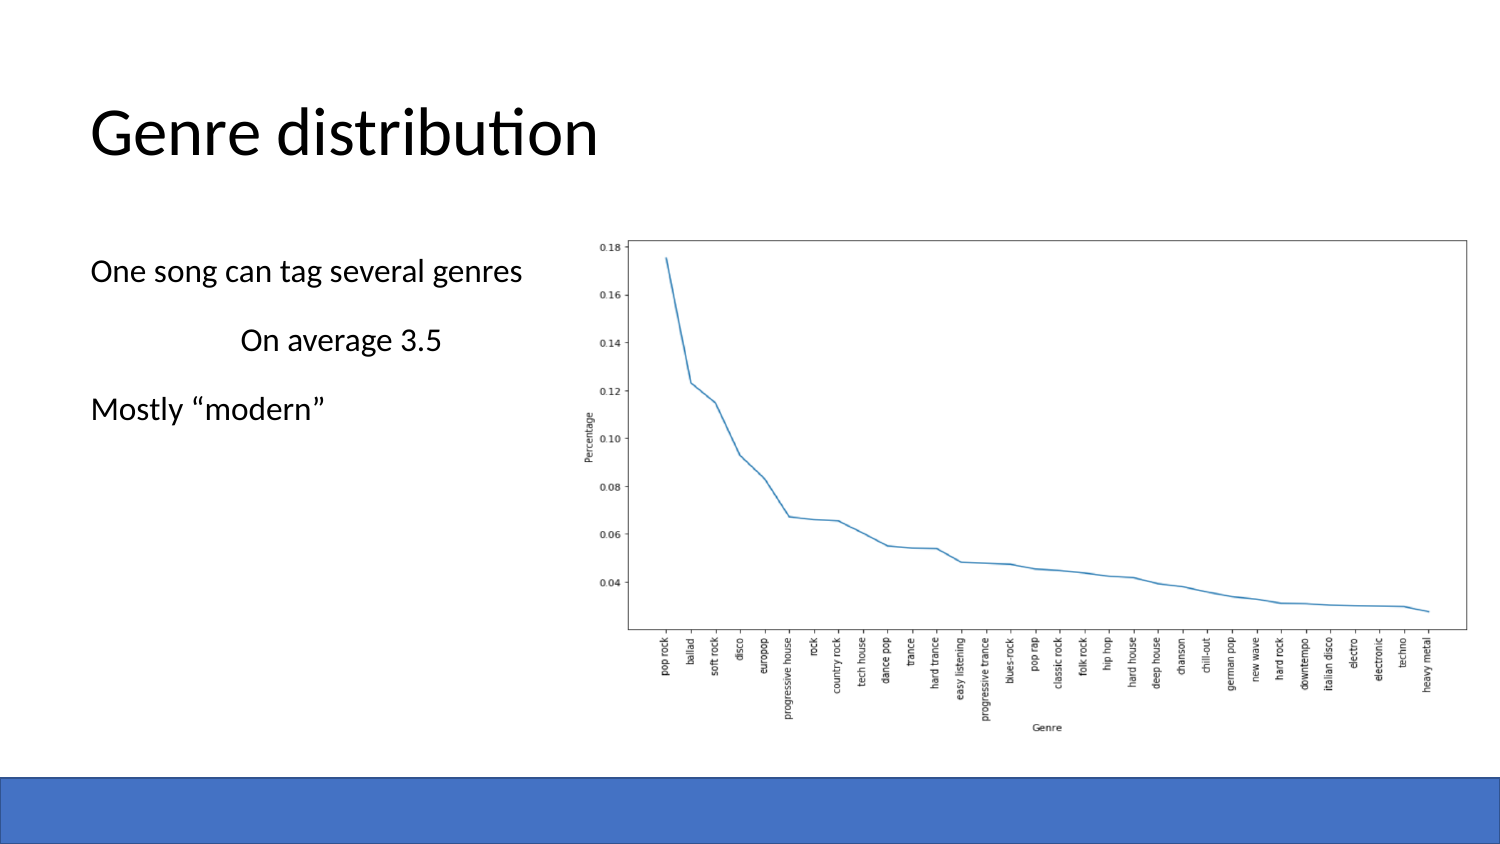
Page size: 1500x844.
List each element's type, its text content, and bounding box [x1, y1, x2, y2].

text_box [0, 777, 1500, 844]
text_box Genre distribution [75, 59, 1425, 186]
list One song can tag several genres On average 3.5 Mostly “modern” [75, 238, 569, 684]
picture [571, 238, 1473, 737]
